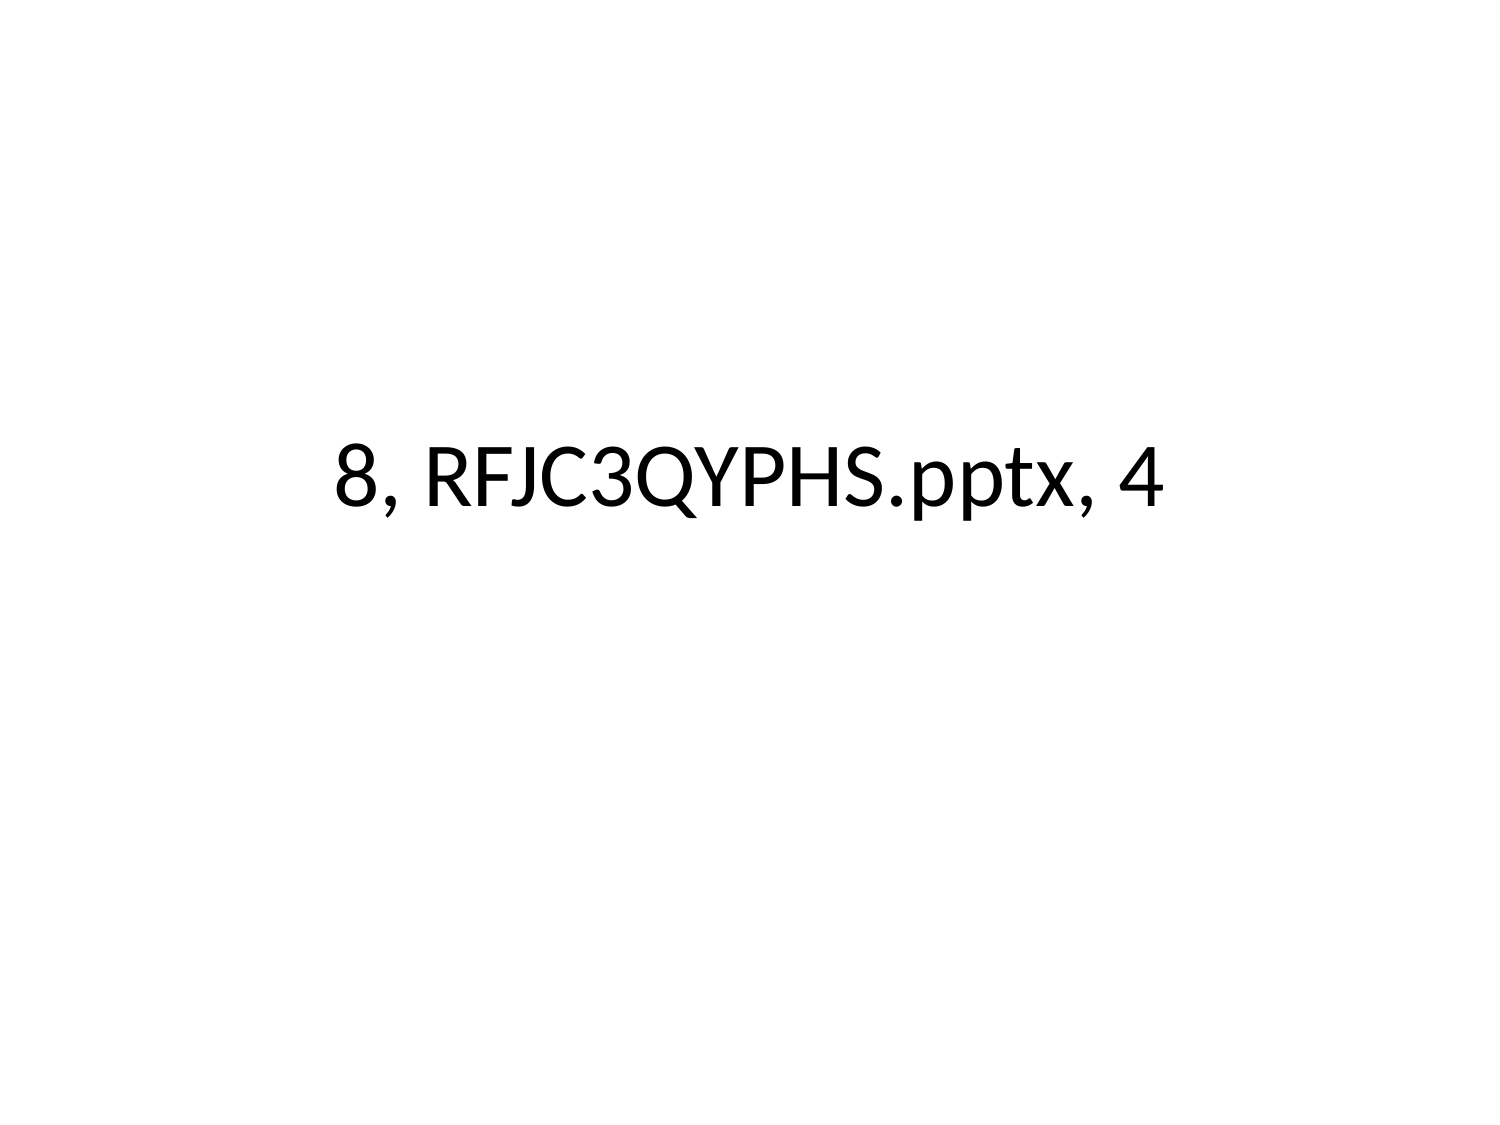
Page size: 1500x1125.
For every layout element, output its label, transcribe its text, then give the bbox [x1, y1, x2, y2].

title 8, RFJC3QYPHS.pptx, 4 [112, 349, 1388, 591]
